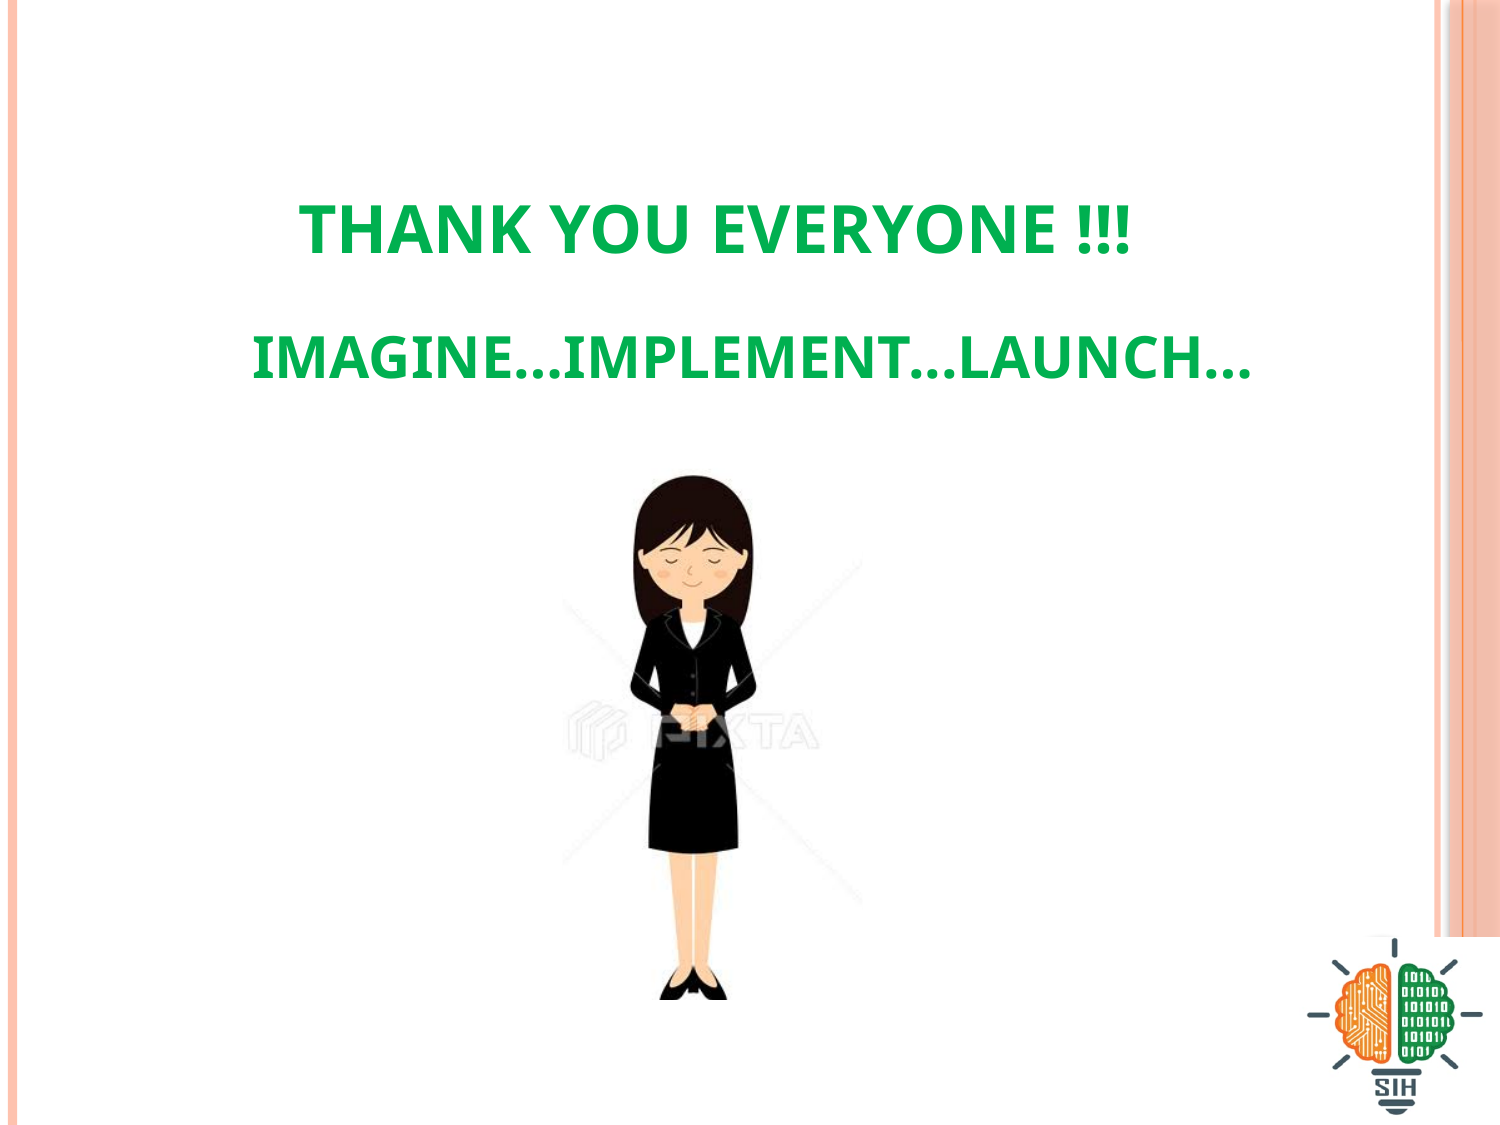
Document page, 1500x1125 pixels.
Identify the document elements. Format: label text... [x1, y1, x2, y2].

text_box THANK YOU EVERYONE !!! [162, 99, 1413, 275]
picture [561, 449, 863, 1001]
picture [1299, 936, 1500, 1125]
text_box IMAGINE…IMPLEMENT...LAUNCH… [237, 312, 1313, 398]
